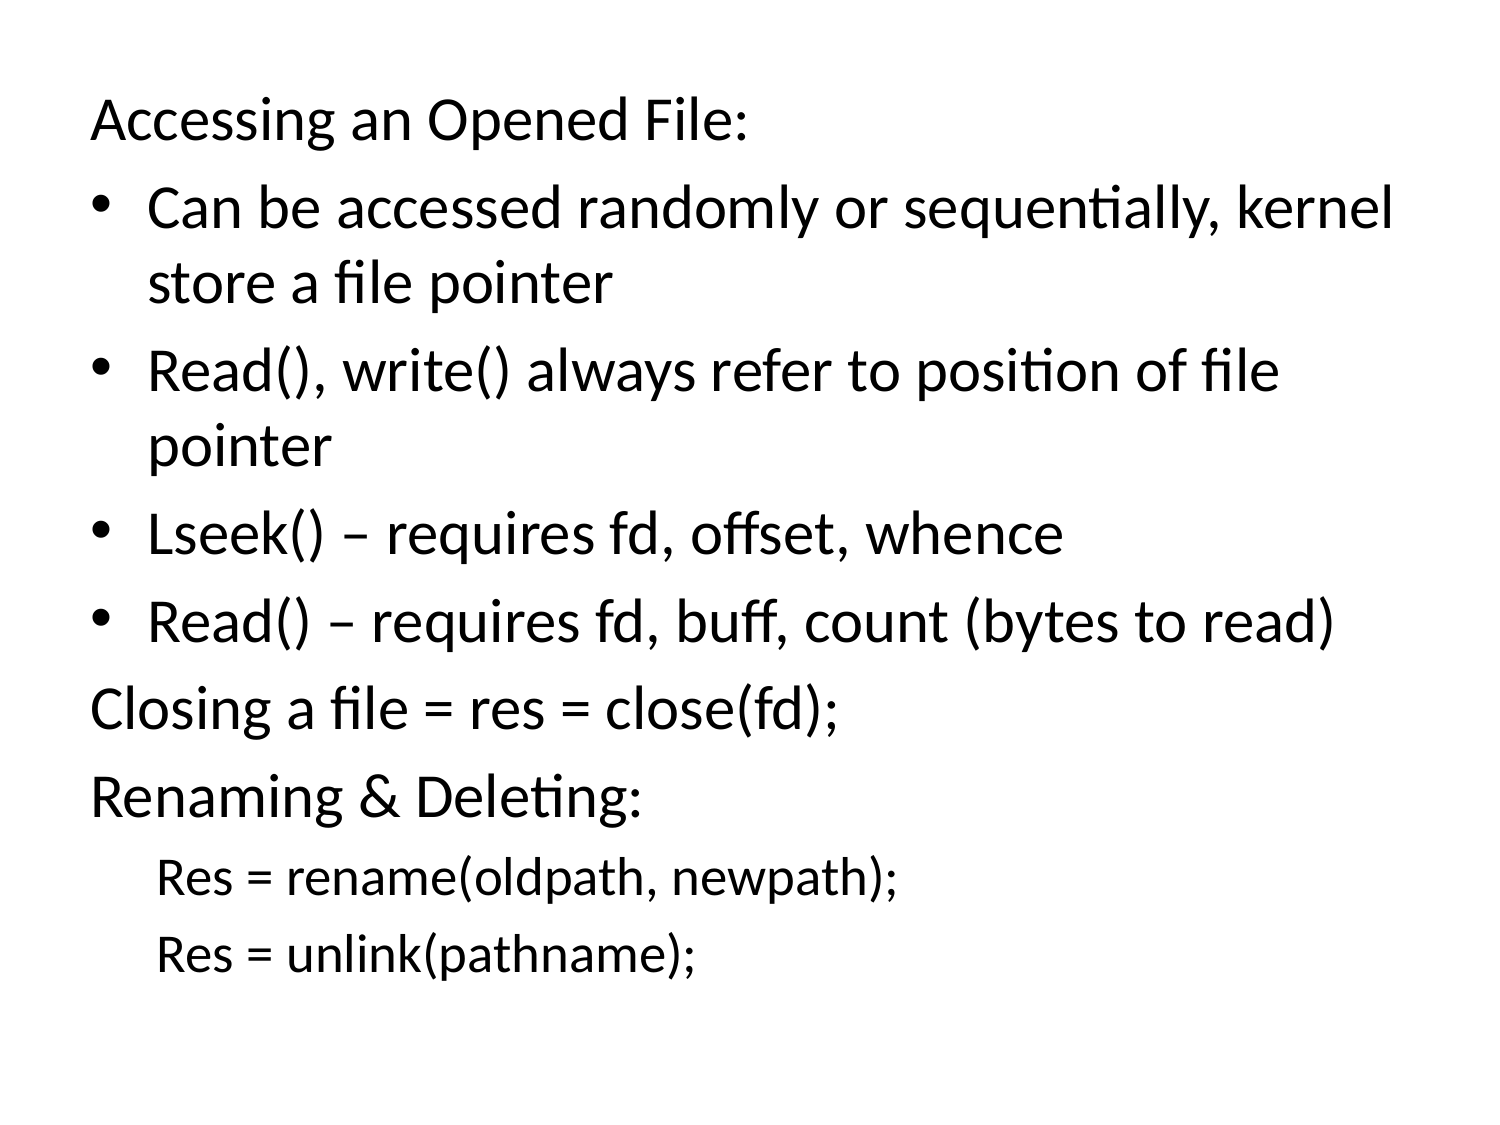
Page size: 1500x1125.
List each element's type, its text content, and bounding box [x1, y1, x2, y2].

list Accessing an Opened File: Can be accessed randomly or sequentially, kernel store a file pointer Read(), write() always refer to position of file pointer Lseek() – requires fd, offset, whence Read() – requires fd, buff, count (bytes to read) Closing a file = res = close(fd); Renaming & Deleting: Res = rename(oldpath, newpath); Res = unlink(pathname); [75, 70, 1425, 1005]
